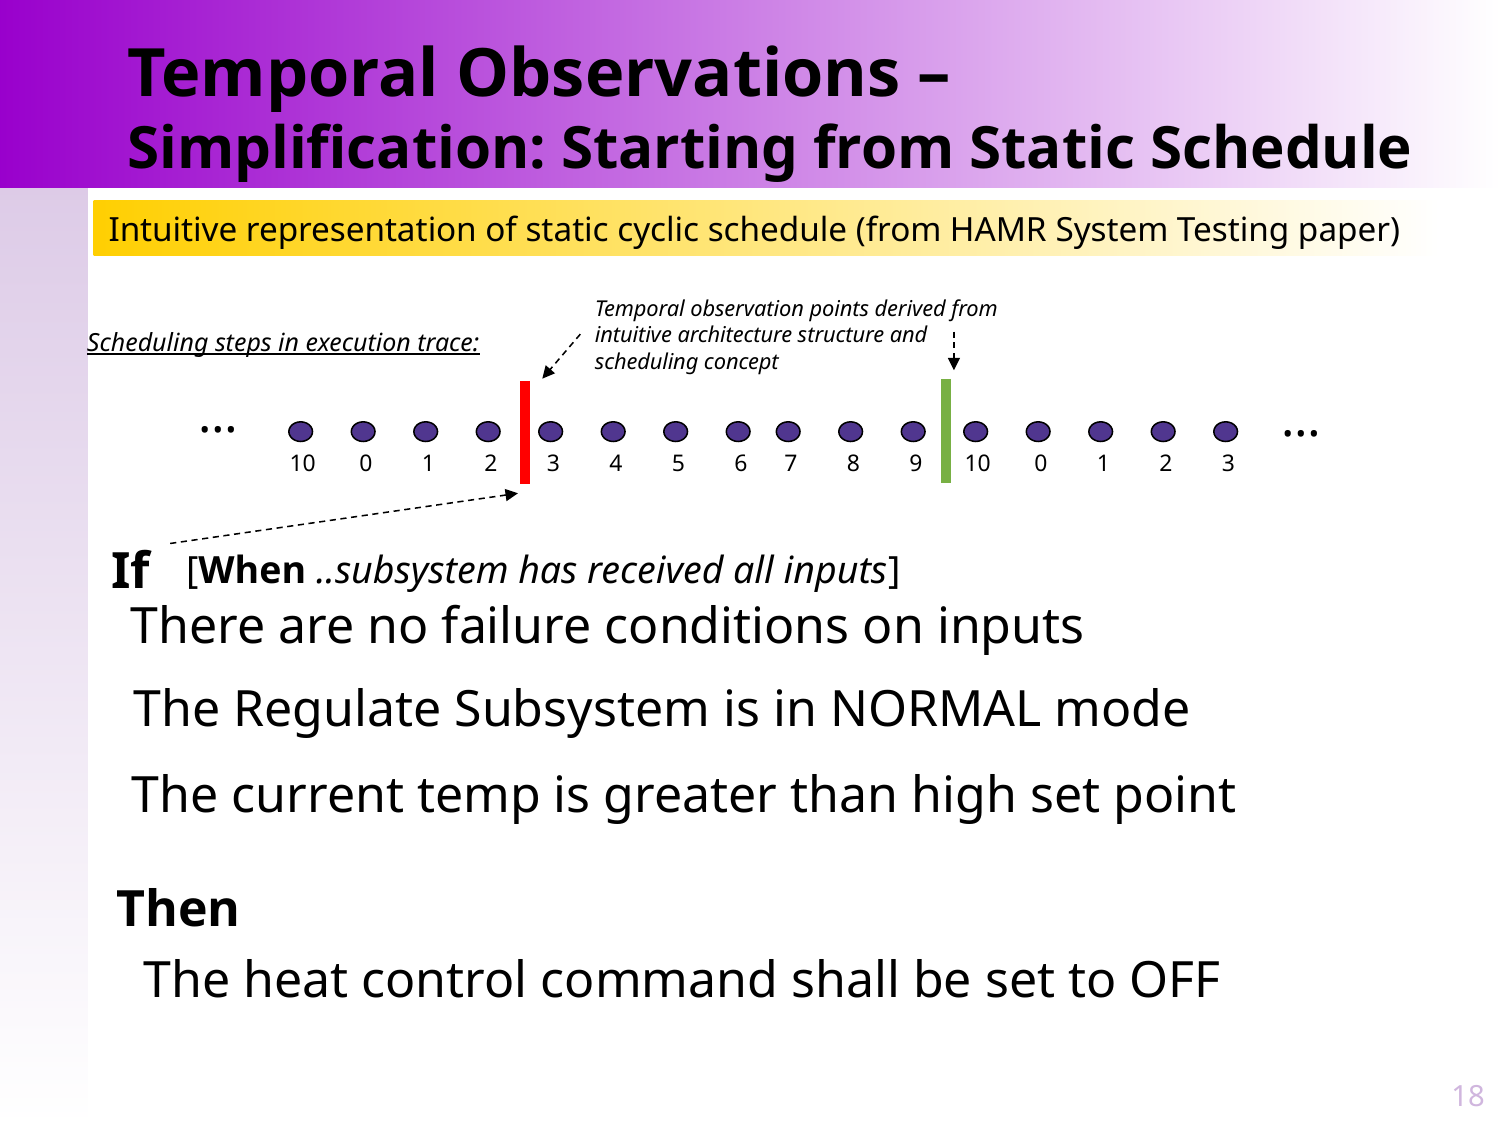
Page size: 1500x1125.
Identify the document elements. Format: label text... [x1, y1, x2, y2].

text_box 4 [594, 450, 638, 484]
text_box 8 [832, 450, 875, 484]
text_box 10 [950, 441, 1006, 484]
text_box 6 [719, 441, 763, 484]
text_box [1025, 421, 1238, 442]
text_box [776, 421, 941, 442]
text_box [169, 493, 519, 544]
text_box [542, 334, 581, 379]
text_box … [183, 375, 253, 451]
text_box 2 [469, 441, 513, 484]
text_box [951, 421, 988, 442]
text_box 9 [894, 450, 938, 484]
text_box 0 [344, 450, 388, 484]
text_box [93, 531, 1226, 831]
title Temporal Observations – Simplification: Starting from Static Schedule [112, 0, 1451, 188]
text_box 7 [769, 441, 813, 484]
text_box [288, 421, 501, 442]
text_box … [1267, 378, 1337, 454]
text_box 3 [532, 441, 575, 484]
text_box 2 [1144, 450, 1188, 484]
text_box 1 [1082, 450, 1125, 484]
text_box Scheduling steps in execution trace: [72, 318, 496, 364]
text_box 1 [407, 450, 450, 484]
text_box Temporal observation points derived from intuitive architecture structure and scheduling concept [580, 287, 1052, 381]
text_box 3 [1207, 441, 1250, 484]
text_box 10 [274, 441, 331, 484]
text_box 5 [657, 450, 700, 484]
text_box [100, 868, 1214, 1017]
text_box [538, 421, 751, 442]
slide_number 18 [1424, 1049, 1500, 1125]
text_box Intuitive representation of static cyclic schedule (from HAMR System Testing paper) [93, 200, 1439, 256]
text_box 0 [1019, 441, 1063, 484]
